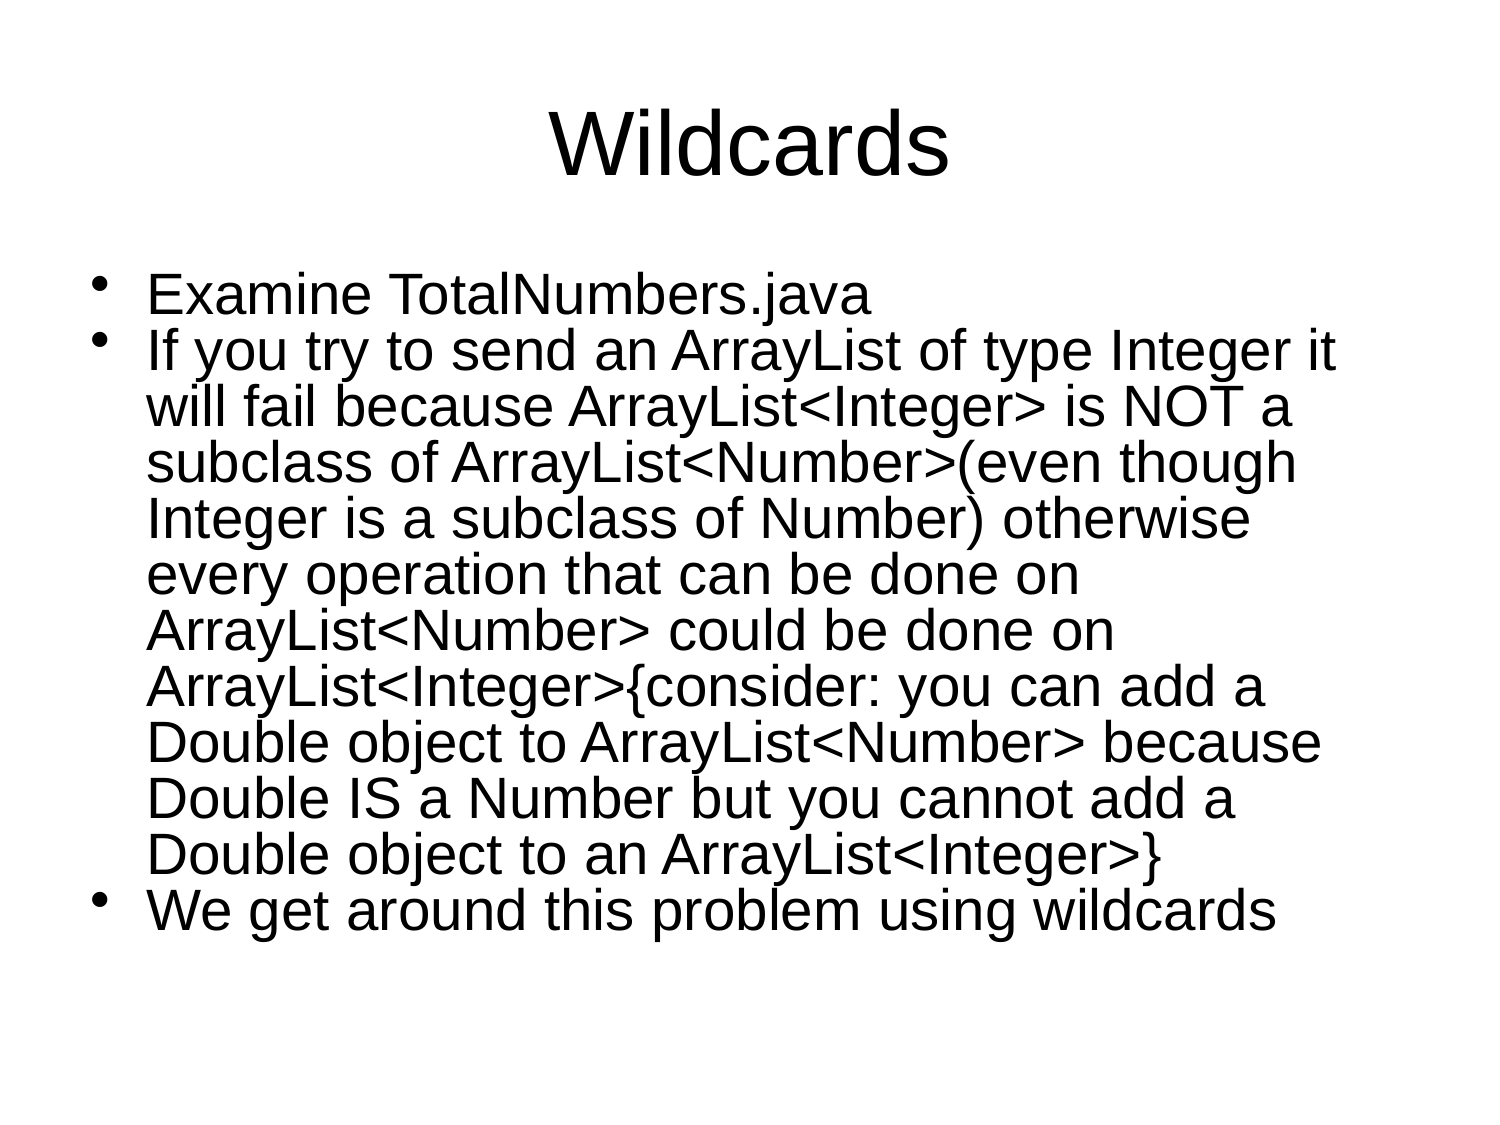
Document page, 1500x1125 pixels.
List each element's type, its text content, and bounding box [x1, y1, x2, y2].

list Examine TotalNumbers.java If you try to send an ArrayList of type Integer it will fail because ArrayList<Integer> is NOT a subclass of ArrayList<Number>(even though Integer is a subclass of Number) otherwise every operation that can be done on ArrayList<Number> could be done on ArrayList<Integer>{consider: you can add a Double object to ArrayList<Number> because Double IS a Number but you cannot add a Double object to an ArrayList<Integer>} We get around this problem using wildcards [75, 262, 1425, 1005]
title Wildcards [75, 45, 1425, 233]
